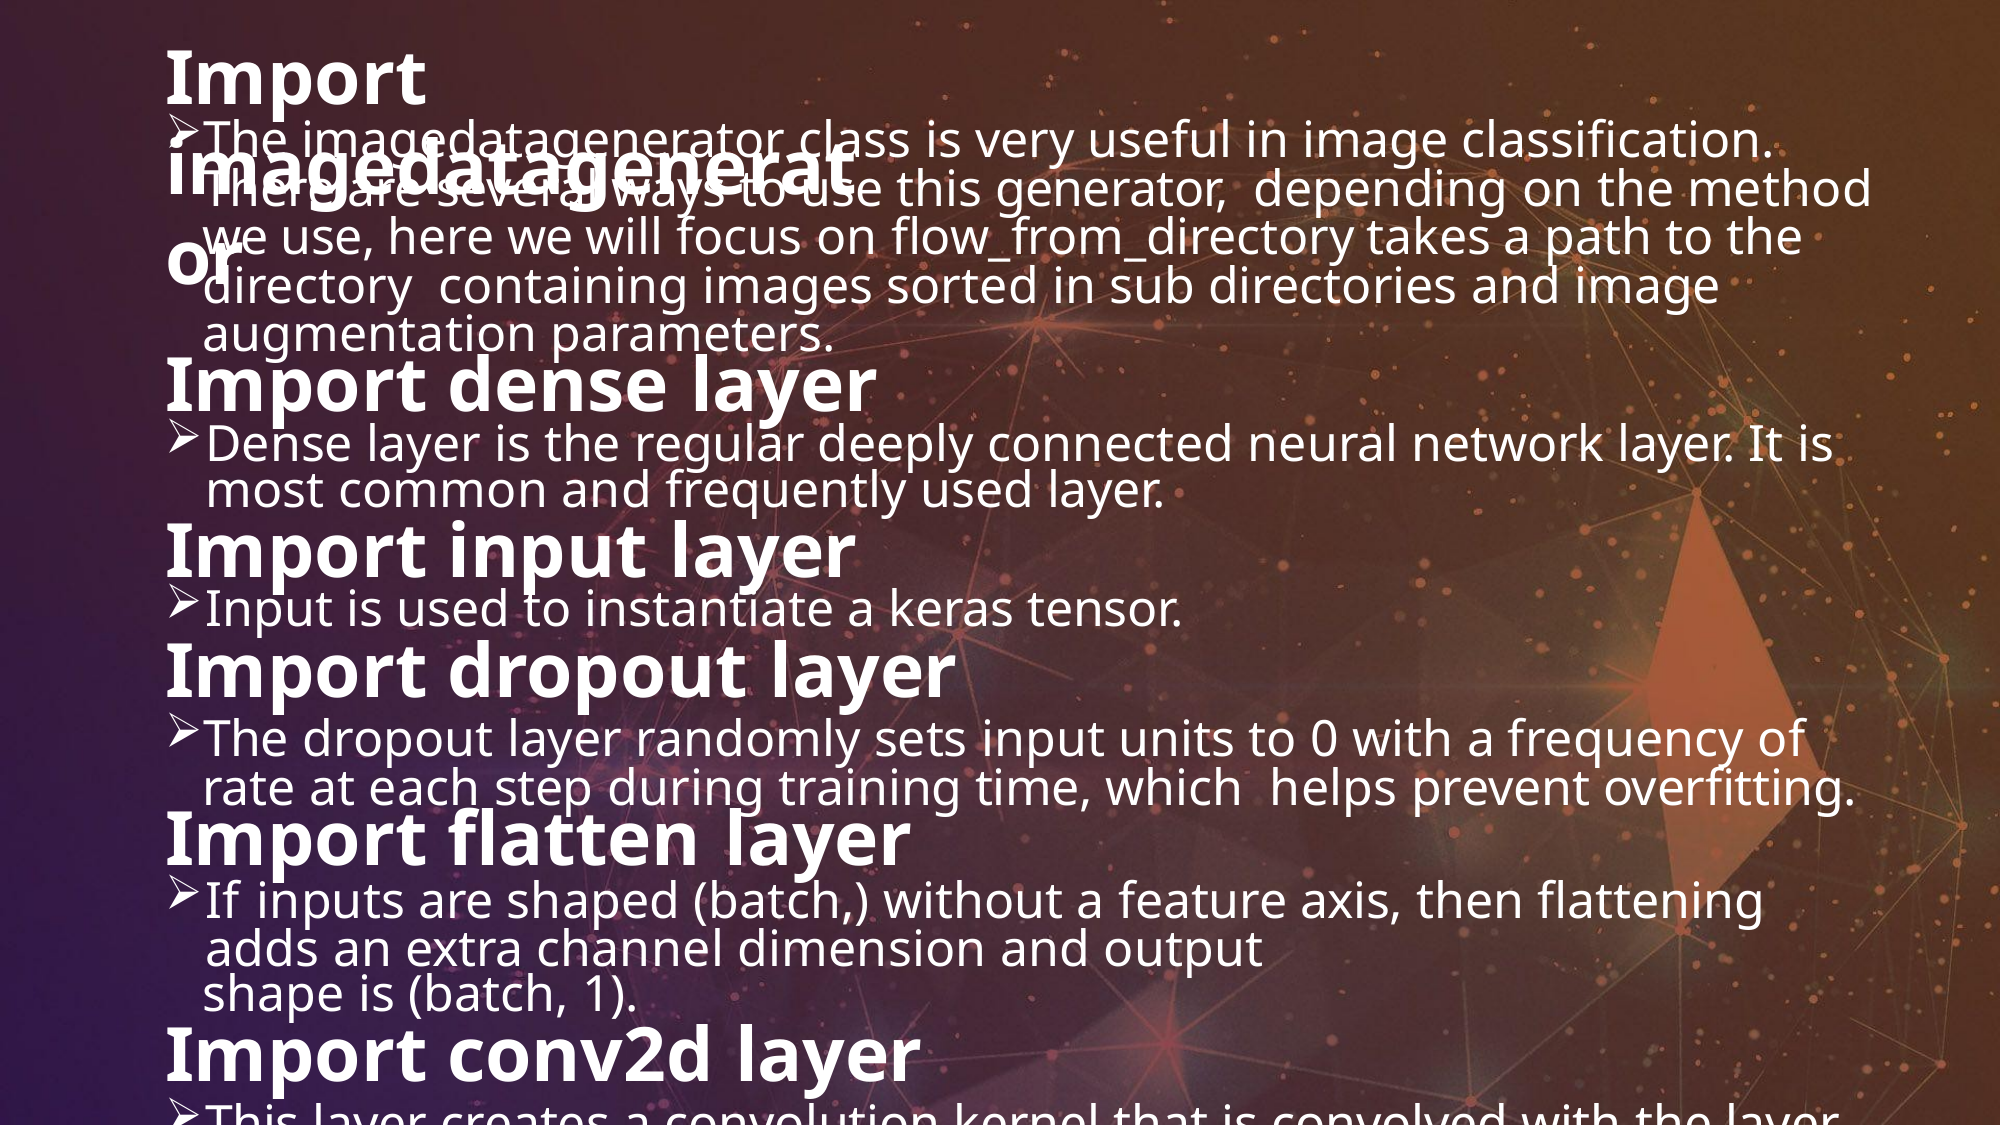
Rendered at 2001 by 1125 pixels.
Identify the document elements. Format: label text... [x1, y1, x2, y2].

picture [0, 0, 2000, 1125]
title Import imagedatagenerator [162, 27, 897, 105]
text_box The imagedatagenerator class is very useful in image classification. There are several ways to use this generator, depending on the method we use, here we will focus on flow_from_directory takes a path to the directory containing images sorted in sub directories and image augmentation parameters. Import dense layer Dense layer is the regular deeply connected neural network layer. It is most common and frequently used layer. Import input layer Input is used to instantiate a keras tensor. Import dropout layer The dropout layer randomly sets input units to 0 with a frequency of rate at each step during training time, which helps prevent overfitting. Import flatten layer If inputs are shaped (batch,) without a feature axis, then flattening adds an extra channel dimension and output shape is (batch, 1). Import conv2d layer This layer creates a convolution kernel that is convolved with the layer input to produce a tensor of outputs. [162, 105, 1886, 1125]
